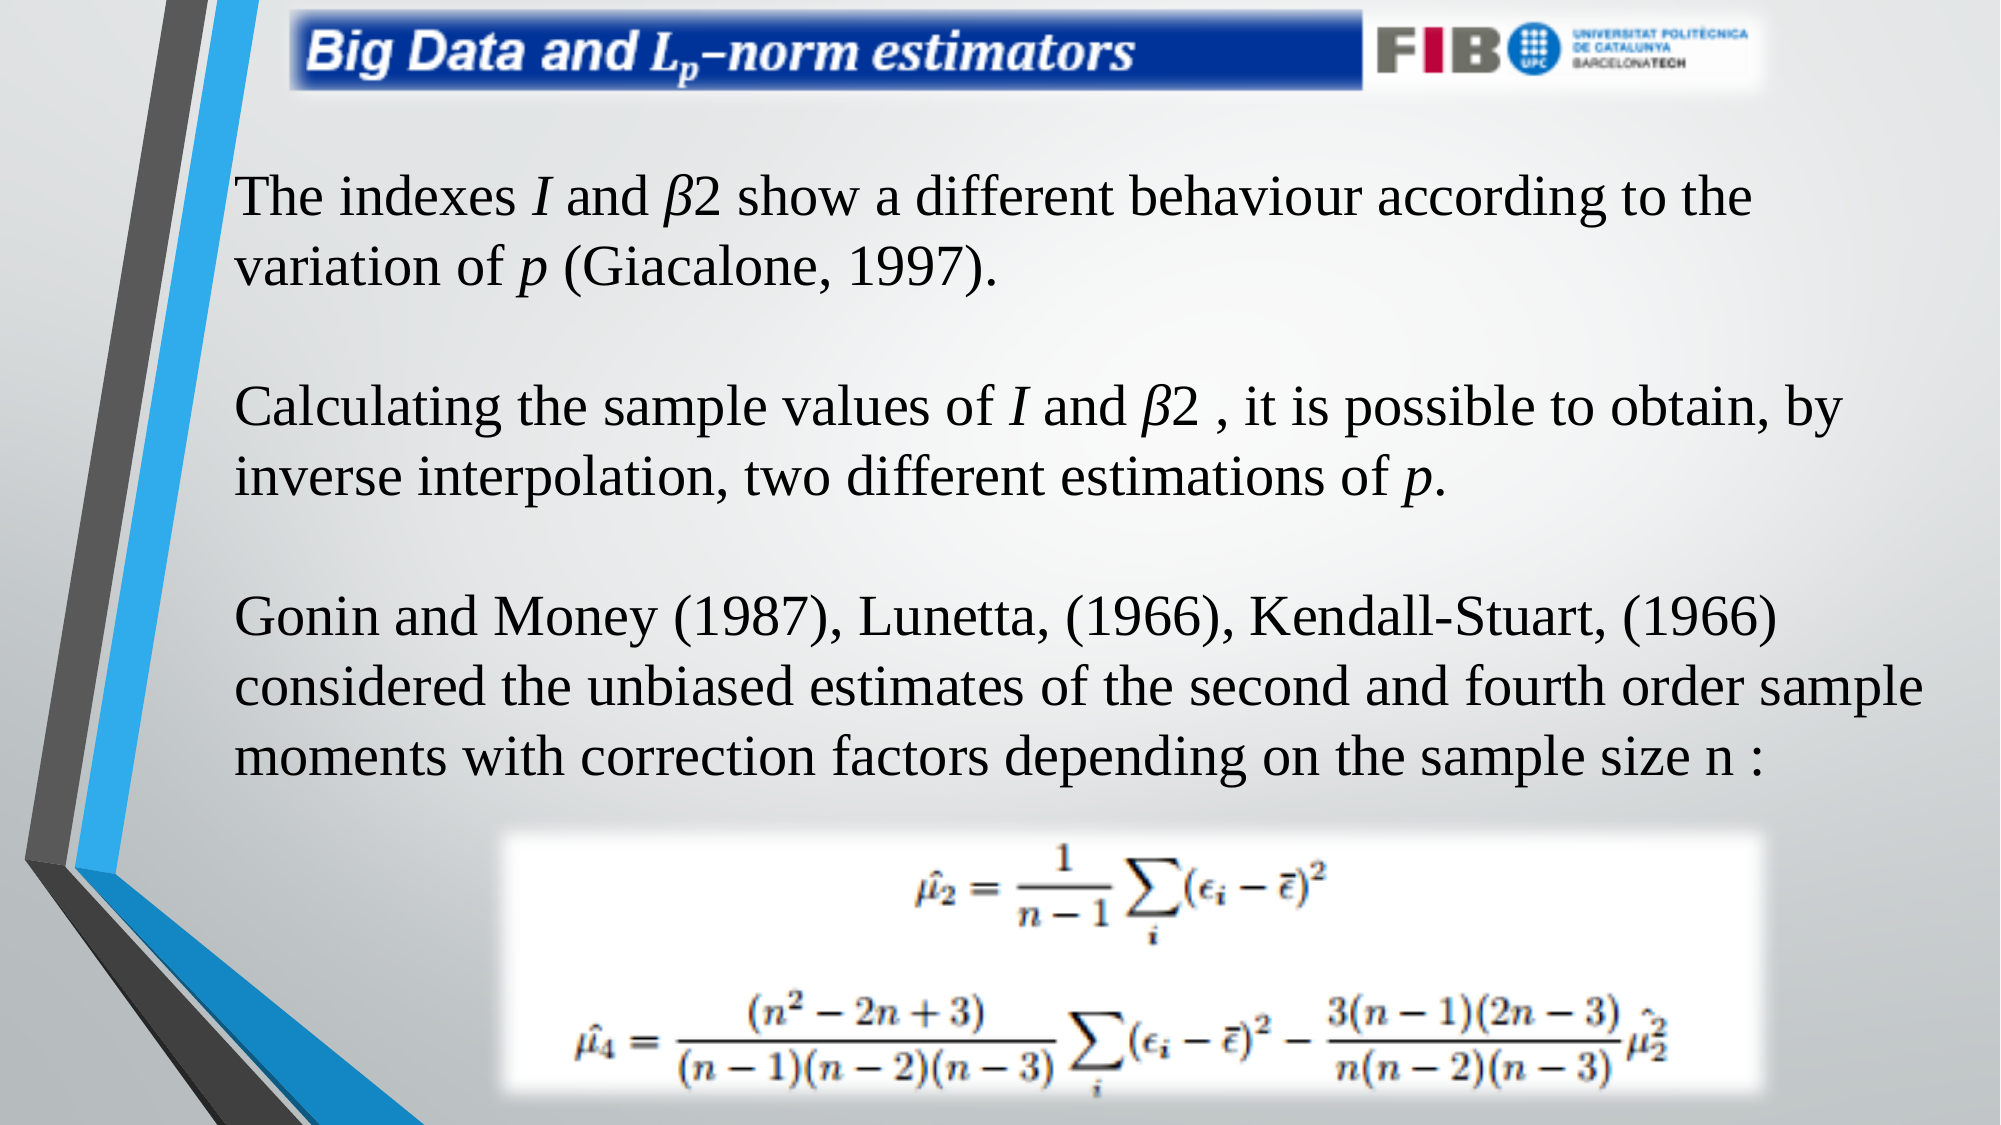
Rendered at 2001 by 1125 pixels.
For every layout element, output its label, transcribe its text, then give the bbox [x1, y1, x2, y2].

picture [485, 814, 1781, 1110]
text_box The indexes I and β2 show a different behaviour according to the variation of p (Giacalone, 1997). Calculating the sample values of I and β2 , it is possible to obtain, by inverse interpolation, two different estimations of p. Gonin and Money (1987), Lunetta, (1966), Kendall-Stuart, (1966) considered the unbiased estimates of the second and fourth order sample moments with correction factors depending on the sample size n : [219, 149, 1985, 935]
picture [279, 0, 1781, 108]
